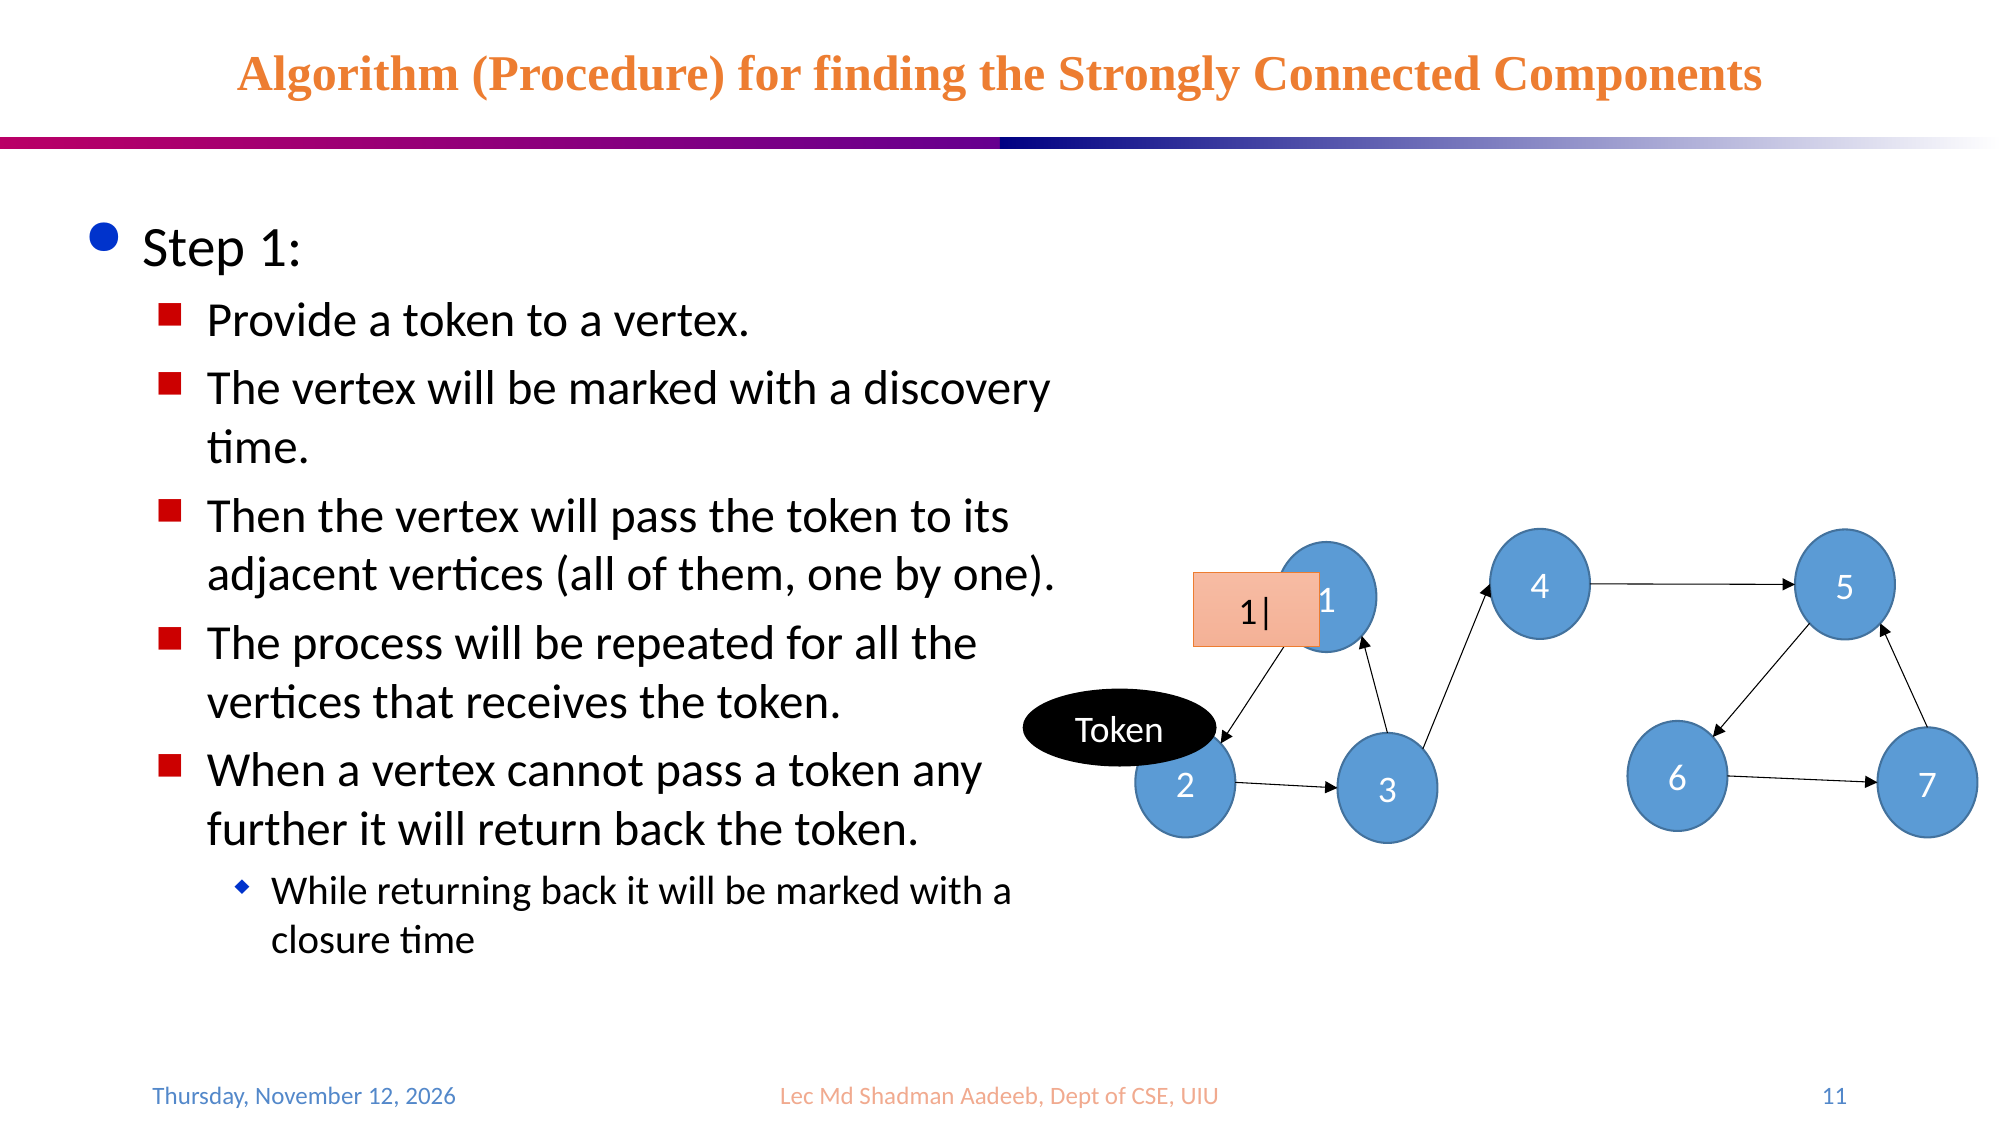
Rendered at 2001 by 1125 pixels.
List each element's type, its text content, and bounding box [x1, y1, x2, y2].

title Algorithm (Procedure) for finding the Strongly Connected Components [137, 24, 1863, 124]
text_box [1361, 635, 1388, 733]
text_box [1235, 782, 1338, 788]
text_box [1712, 623, 1810, 737]
text_box 1| [1193, 572, 1320, 647]
text_box 3 [1336, 731, 1439, 844]
list Step 1: Provide a token to a vertex. The vertex will be marked with a discovery time. Then the vertex will pass the token to its adjacent vertices (all of them, one by one). The process will be repeated for all the vertices that receives the token. When a vertex cannot pass a token any further it will return back the token. While returning back it will be marked with a closure time [72, 201, 1080, 1014]
text_box 6 [1626, 719, 1729, 832]
slide_number 11 [1412, 1065, 1863, 1125]
footer Lec Md Shadman Aadeeb, Dept of CSE, UIU [662, 1065, 1338, 1125]
text_box 1 [1280, 540, 1378, 654]
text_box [1422, 583, 1490, 750]
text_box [1880, 623, 1928, 728]
text_box 4 [1489, 527, 1592, 640]
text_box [1220, 635, 1292, 744]
text_box 5 [1793, 528, 1896, 641]
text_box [1727, 775, 1878, 783]
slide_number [137, 1065, 588, 1125]
text_box 2 [1134, 736, 1237, 839]
text_box 7 [1876, 726, 1979, 839]
text_box Token [1022, 688, 1217, 767]
